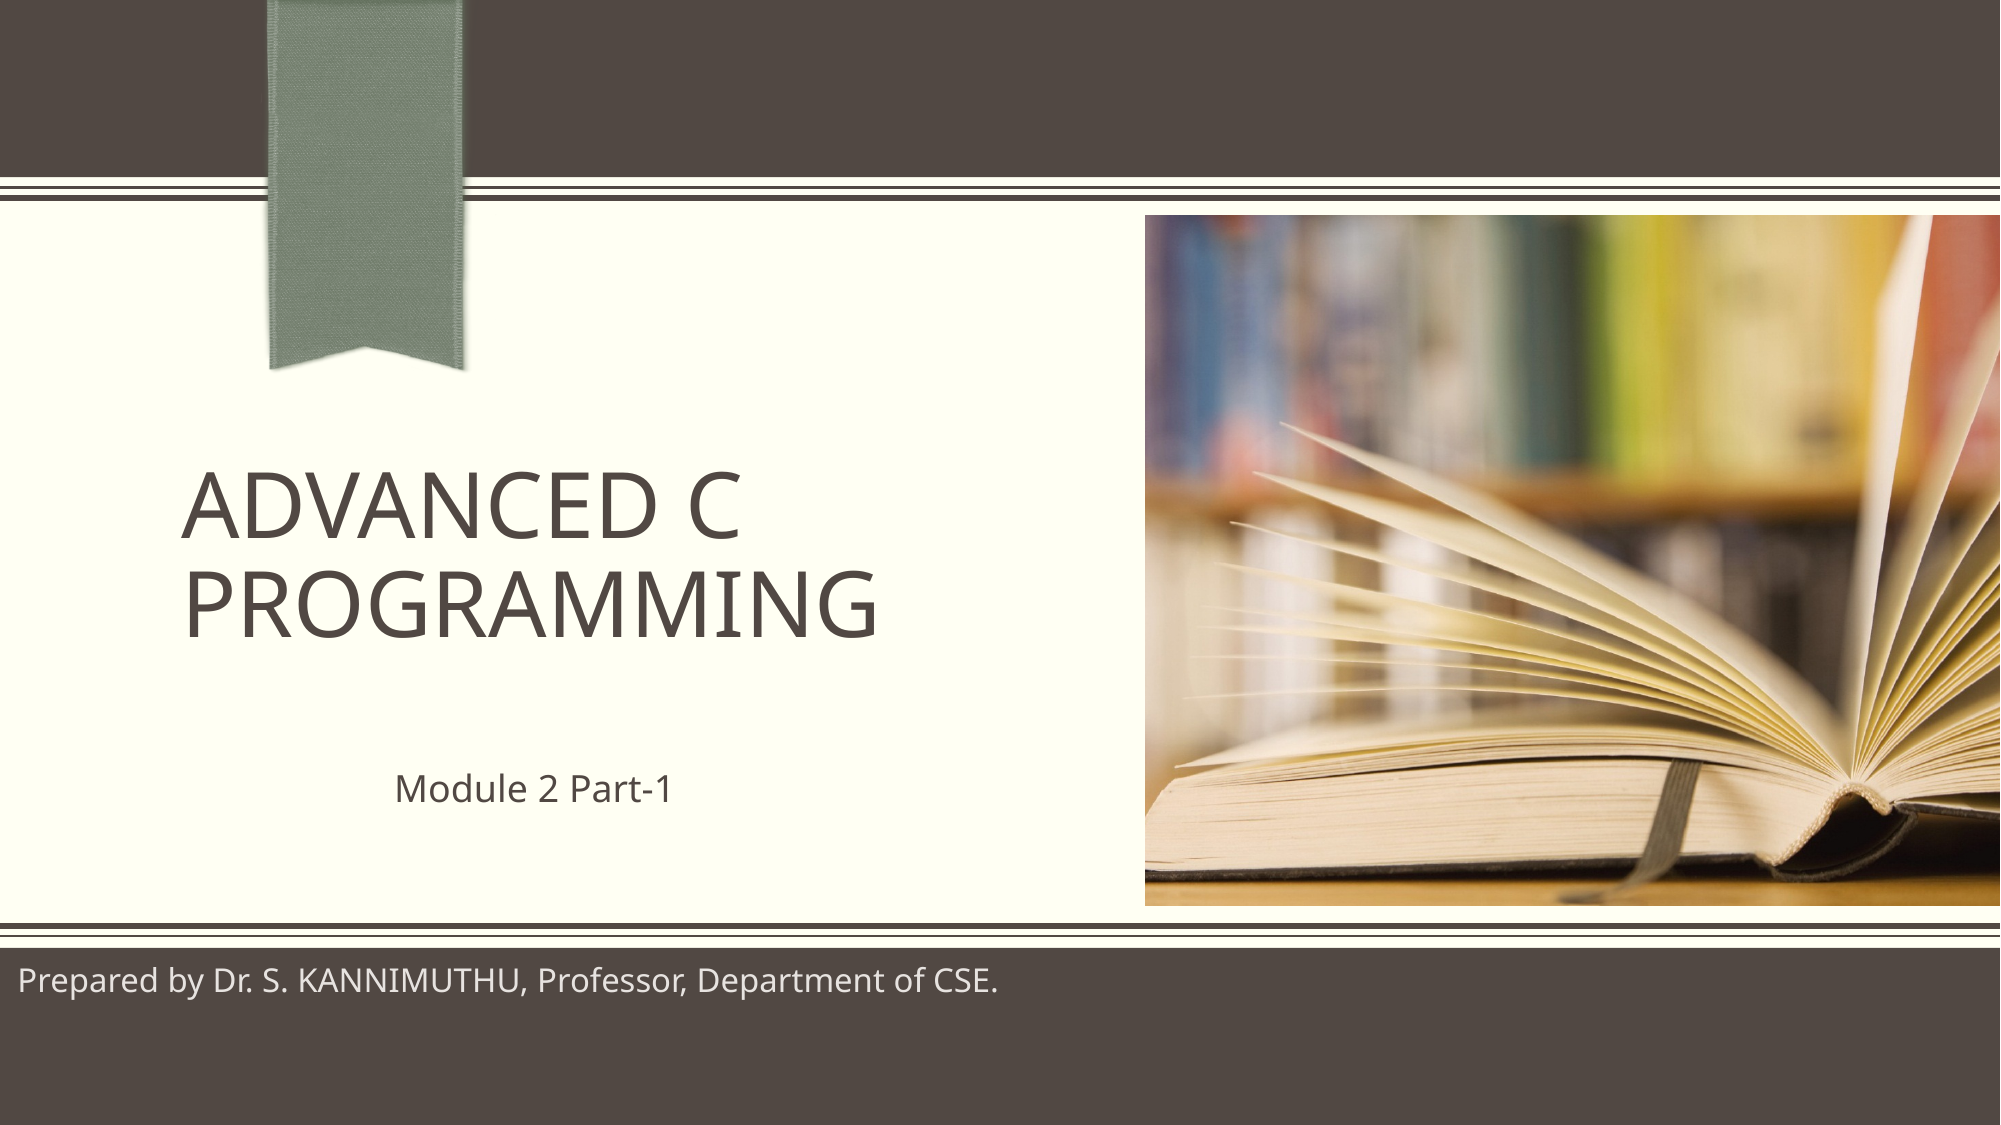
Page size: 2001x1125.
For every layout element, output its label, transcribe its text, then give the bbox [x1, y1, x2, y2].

picture [1145, 214, 2000, 906]
title ADVANCED C PROGRAMMING [181, 376, 1122, 741]
text_box Module 2 Part-1 [379, 757, 691, 818]
subtitle Prepared by Dr. S. KANNIMUTHU, Professor, Department of CSE. [17, 956, 1787, 1008]
